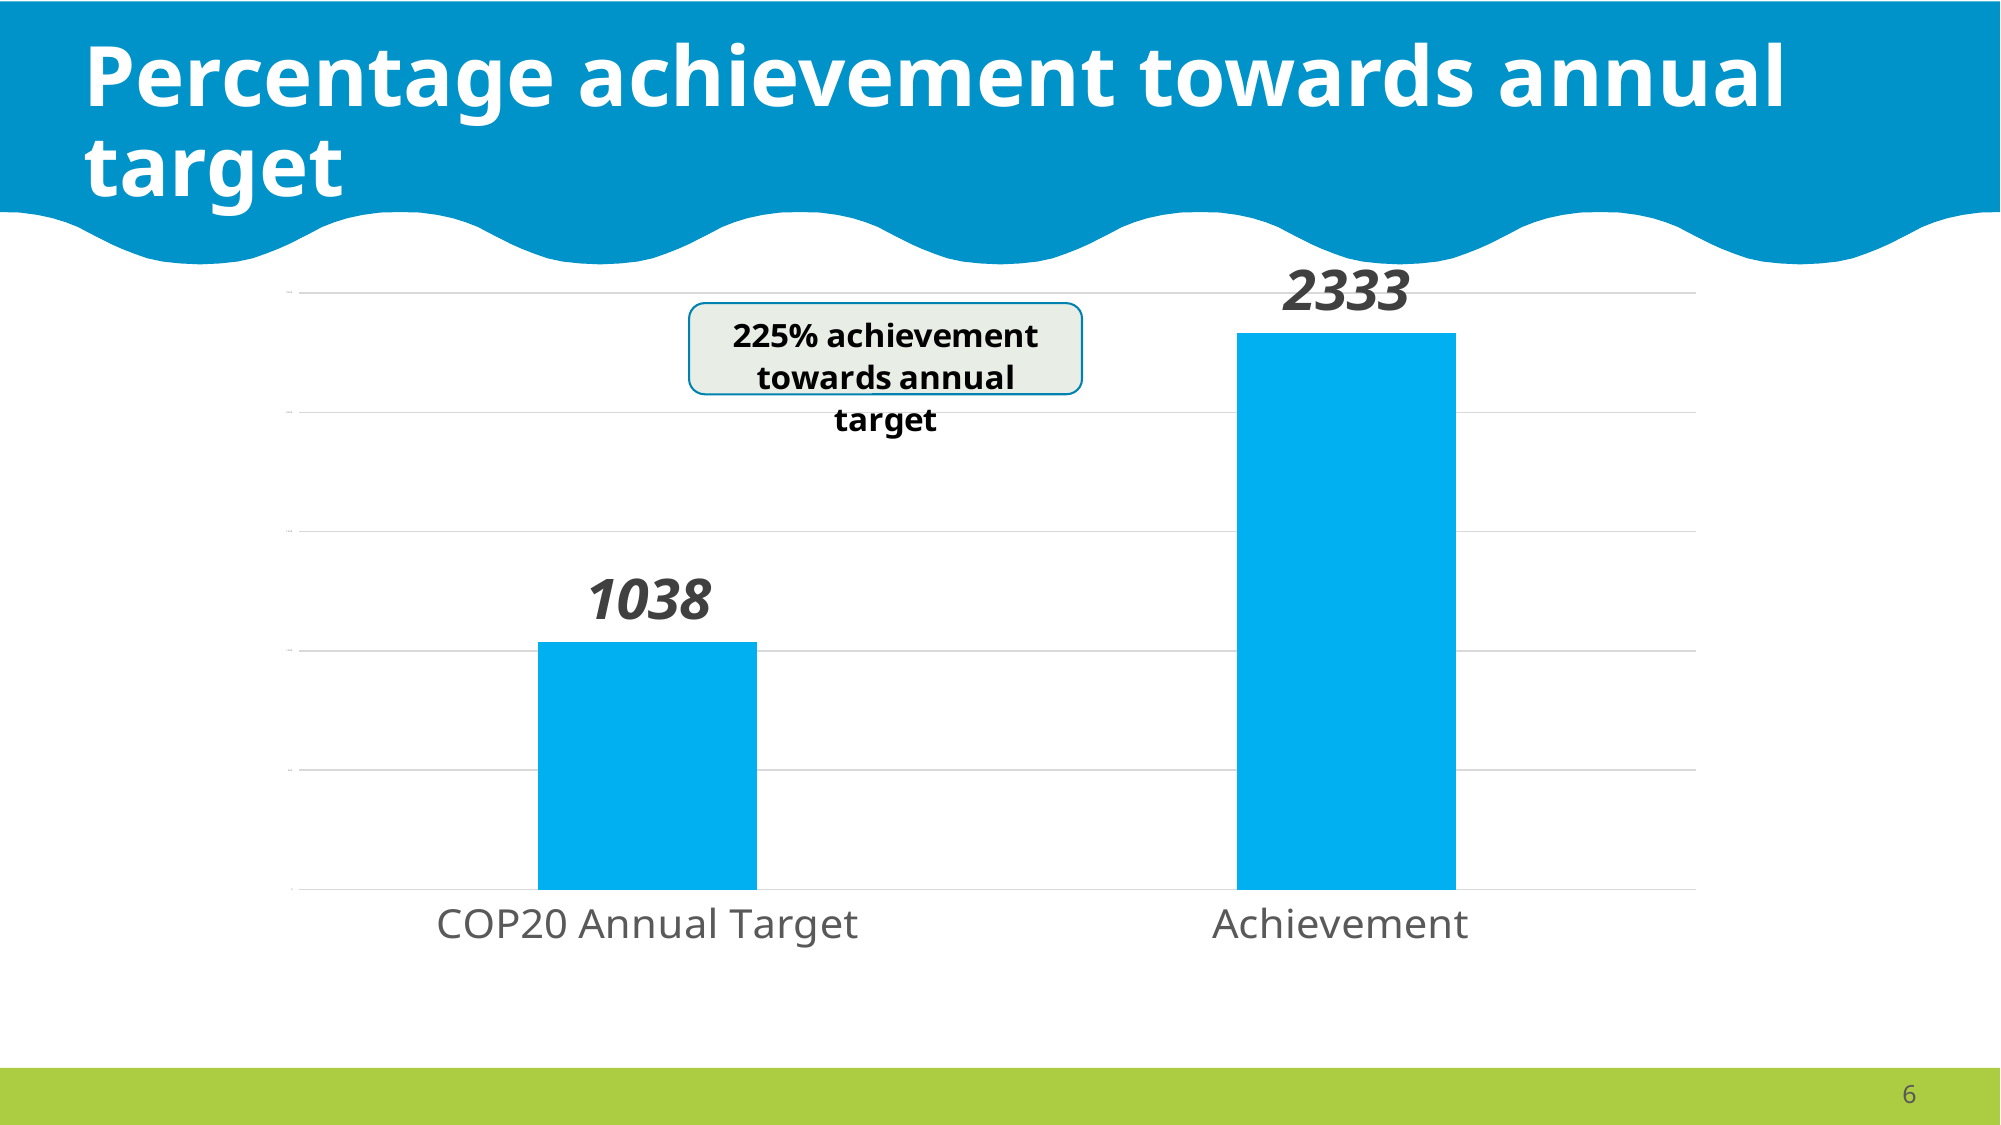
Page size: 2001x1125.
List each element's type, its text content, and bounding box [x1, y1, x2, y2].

picture [213, 208, 247, 215]
slide_number 6 [1375, 1067, 1932, 1125]
chart [257, 250, 1725, 965]
title Percentage achievement towards annual target [68, 26, 1932, 208]
